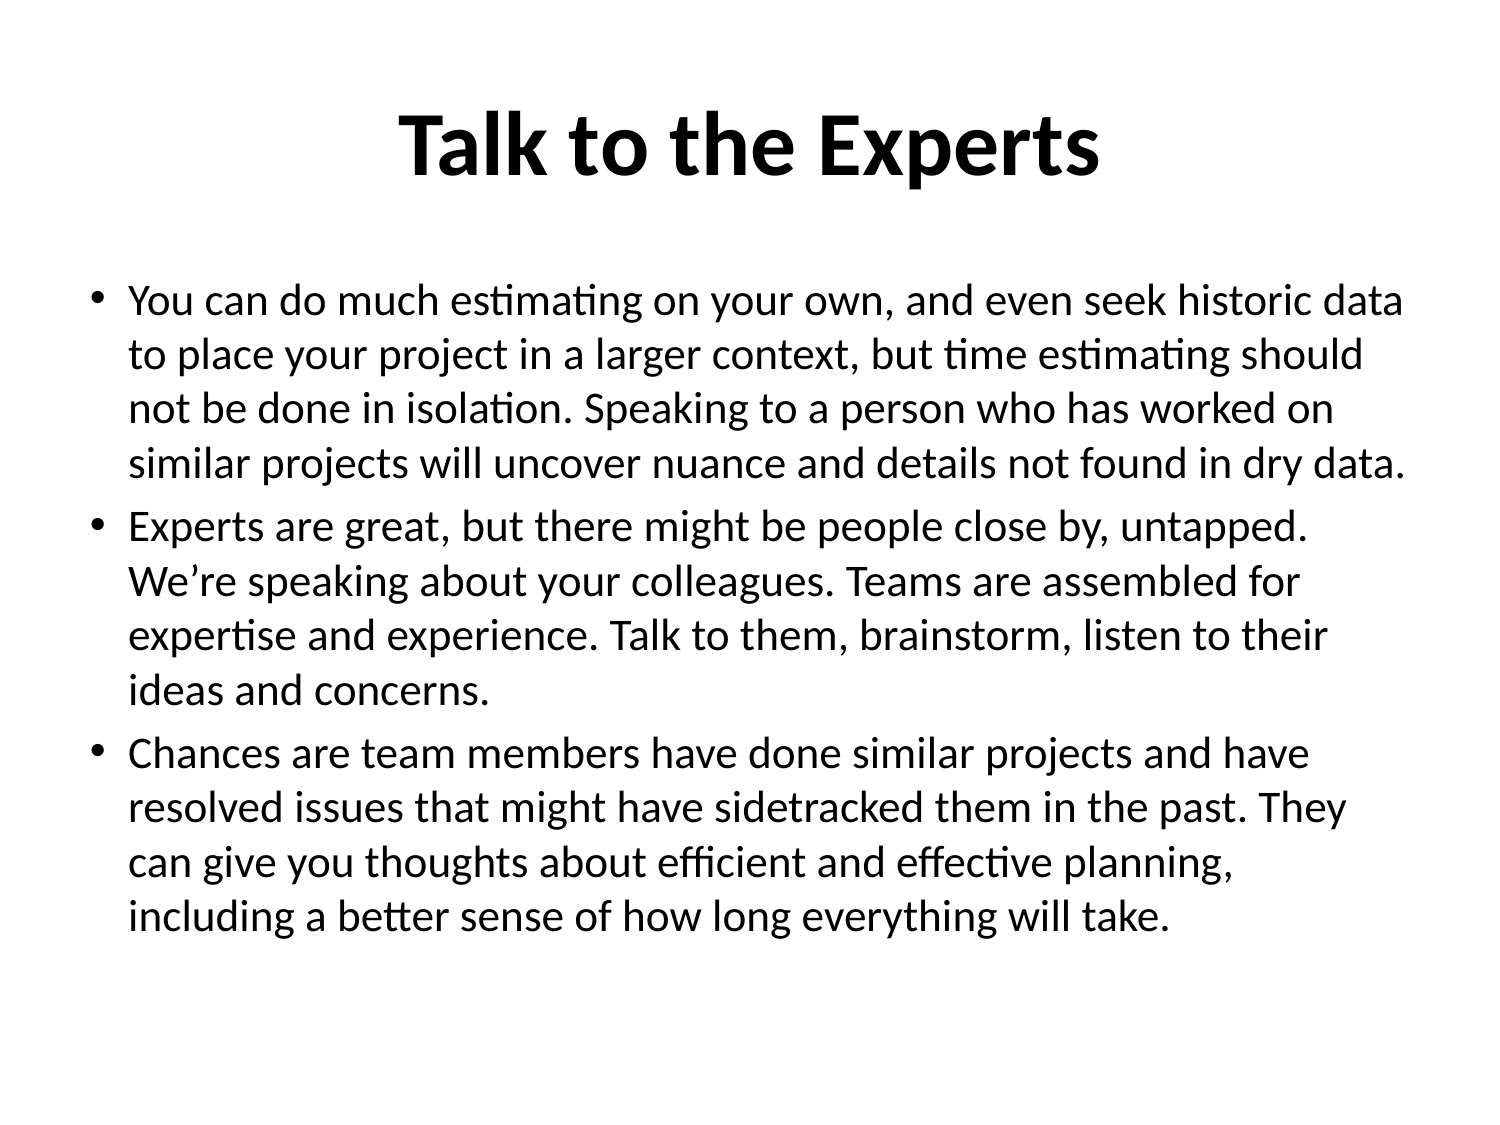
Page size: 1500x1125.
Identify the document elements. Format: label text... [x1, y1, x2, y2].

text_box You can do much estimating on your own, and even seek historic data to place your project in a larger context, but time estimating should not be done in isolation. Speaking to a person who has worked on similar projects will uncover nuance and details not found in dry data. Experts are great, but there might be people close by, untapped. We’re speaking about your colleagues. Teams are assembled for expertise and experience. Talk to them, brainstorm, listen to their ideas and concerns. Chances are team members have done similar projects and have resolved issues that might have sidetracked them in the past. They can give you thoughts about efficient and effective planning, including a better sense of how long everything will take. [75, 262, 1425, 1005]
text_box Talk to the Experts [75, 45, 1425, 233]
